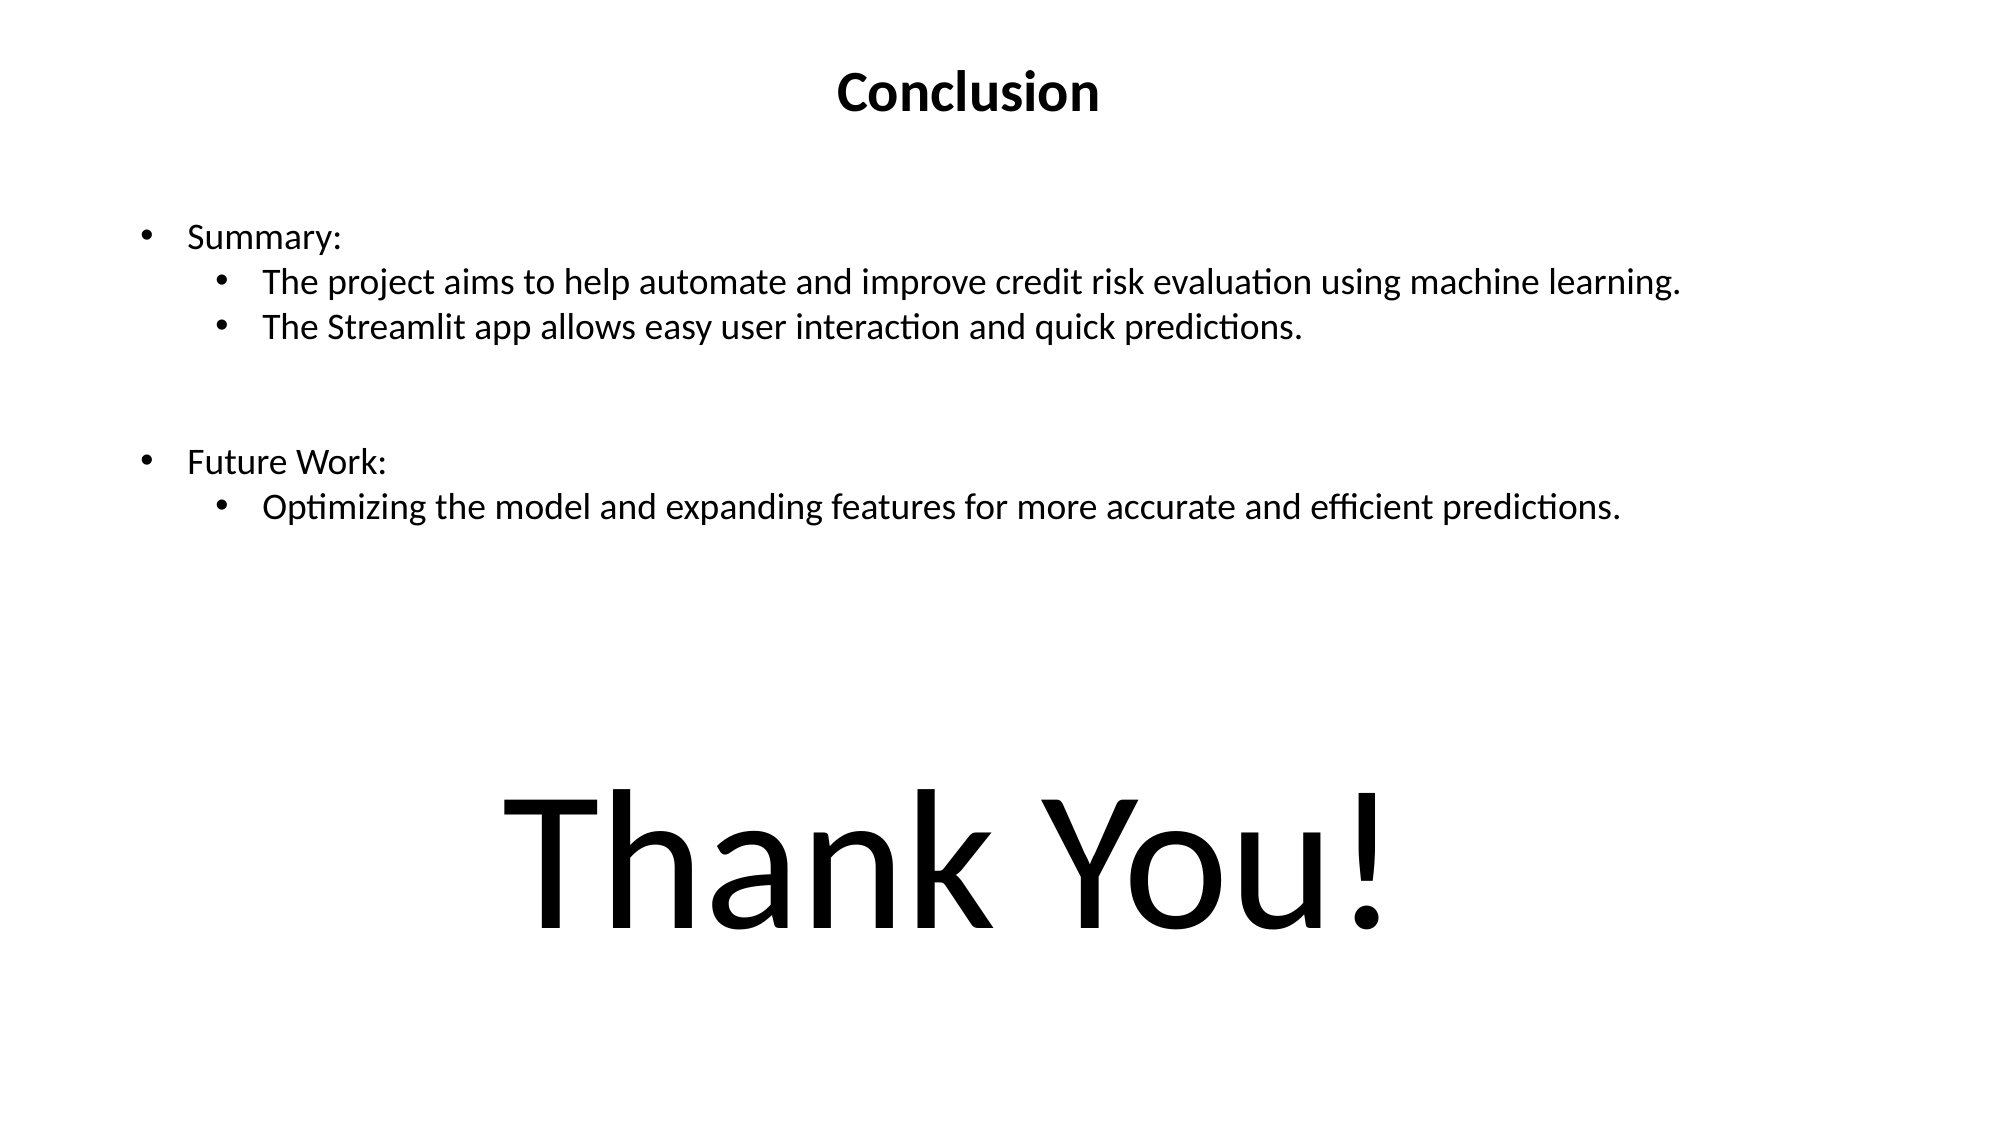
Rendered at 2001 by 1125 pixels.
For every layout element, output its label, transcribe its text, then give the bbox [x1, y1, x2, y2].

text_box Thank You! [142, 721, 1760, 976]
text_box Summary: The project aims to help automate and improve credit risk evaluation using machine learning. The Streamlit app allows easy user interaction and quick predictions. Future Work: Optimizing the model and expanding features for more accurate and efficient predictions. [125, 204, 1921, 535]
text_box Conclusion [407, 45, 1531, 131]
